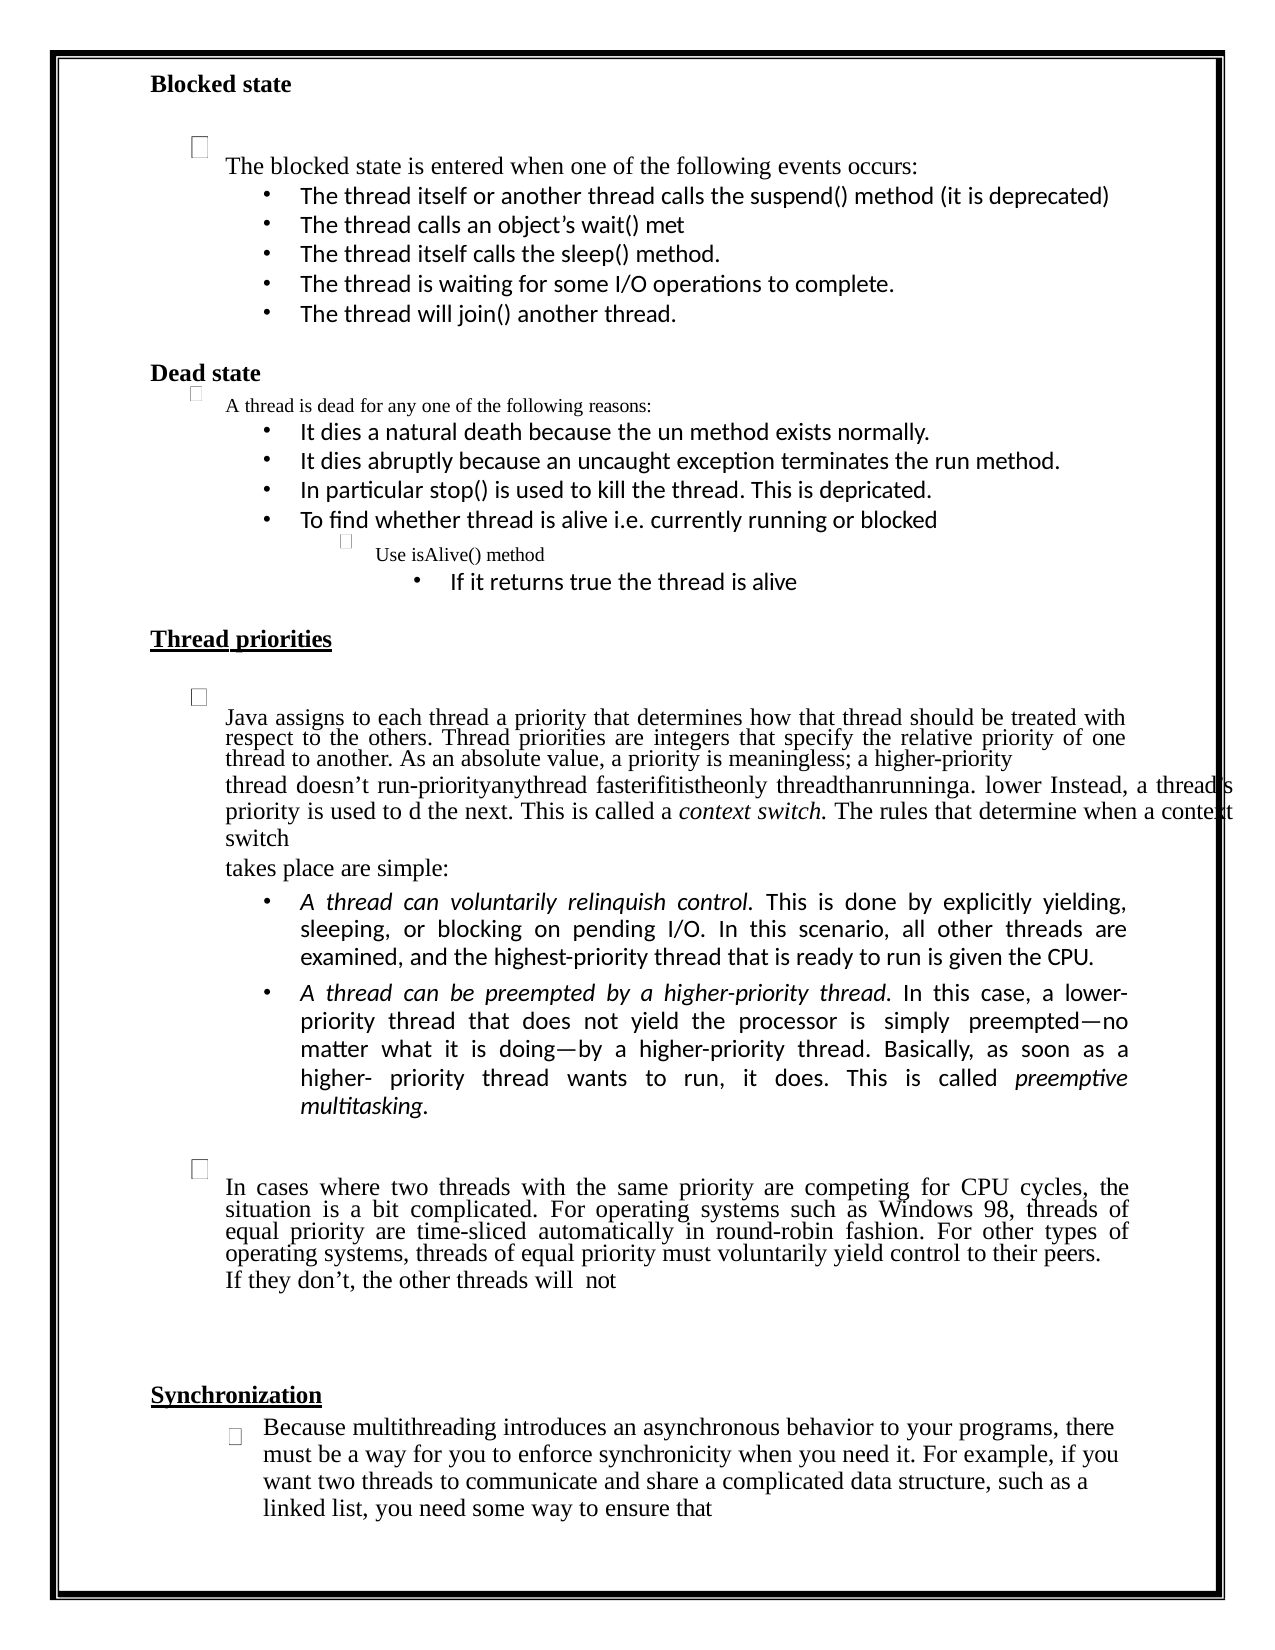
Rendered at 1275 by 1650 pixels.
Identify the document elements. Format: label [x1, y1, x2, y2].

text_box [1229, 65, 1234, 1294]
text_box [49, 49, 1226, 1601]
